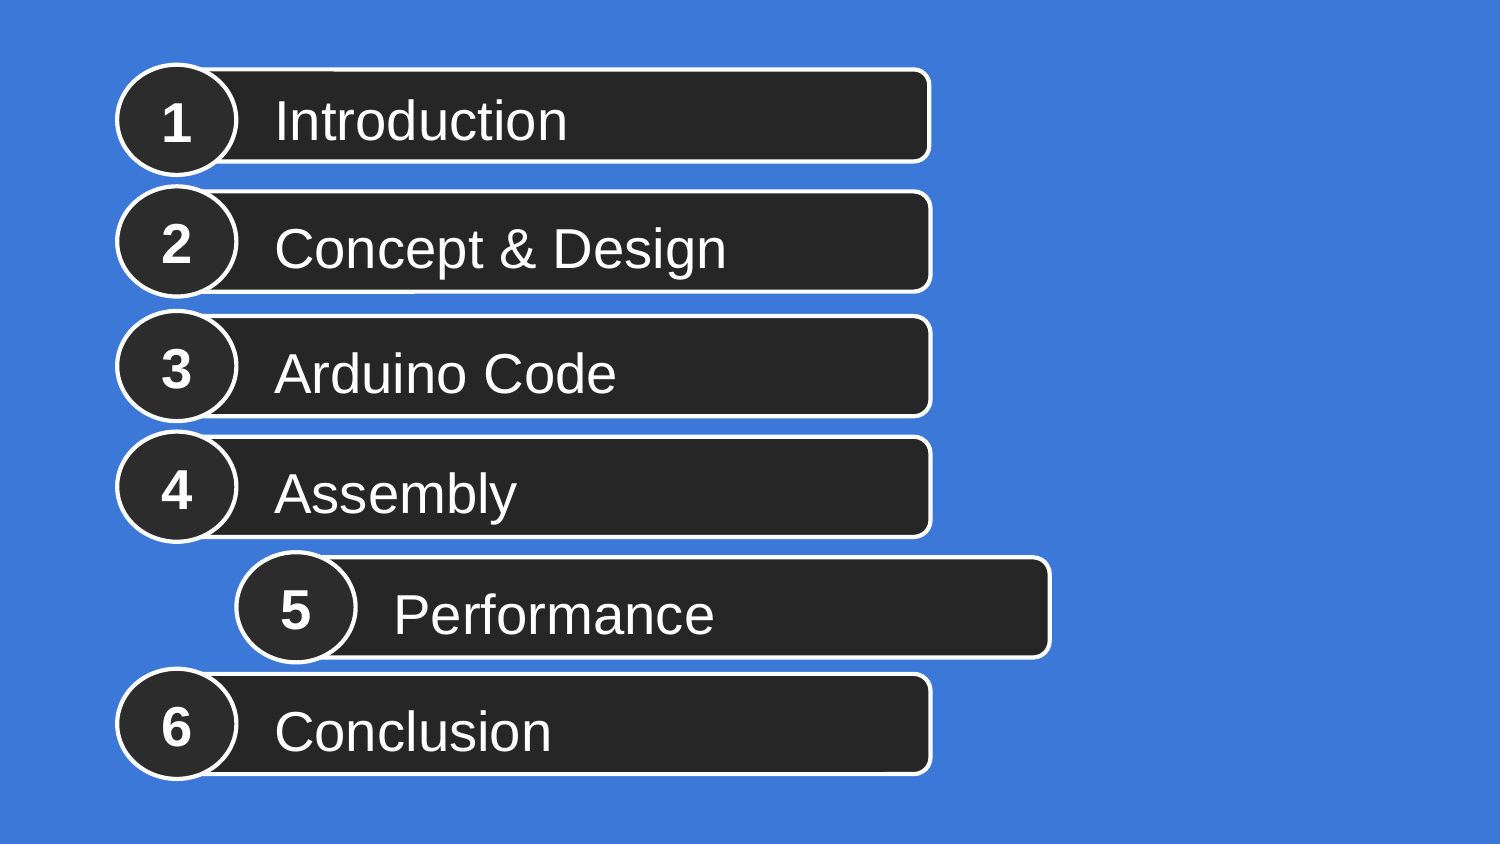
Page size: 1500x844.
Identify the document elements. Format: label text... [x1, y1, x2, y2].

text_box 1 [117, 64, 237, 175]
text_box [202, 316, 931, 417]
text_box Conclusion [259, 687, 880, 766]
text_box Concept & Design [259, 204, 880, 283]
text_box 2 [117, 186, 237, 297]
text_box Arduino Code [259, 329, 880, 408]
text_box 4 [117, 431, 237, 542]
text_box 5 [236, 552, 356, 663]
text_box [203, 191, 931, 292]
text_box Assembly [259, 449, 880, 528]
text_box [322, 557, 1050, 658]
text_box Performance [378, 570, 1000, 649]
text_box Introduction [259, 76, 747, 155]
text_box 3 [117, 310, 237, 422]
text_box 6 [117, 668, 237, 779]
text_box [203, 436, 931, 537]
text_box [203, 69, 930, 162]
text_box [202, 673, 931, 775]
